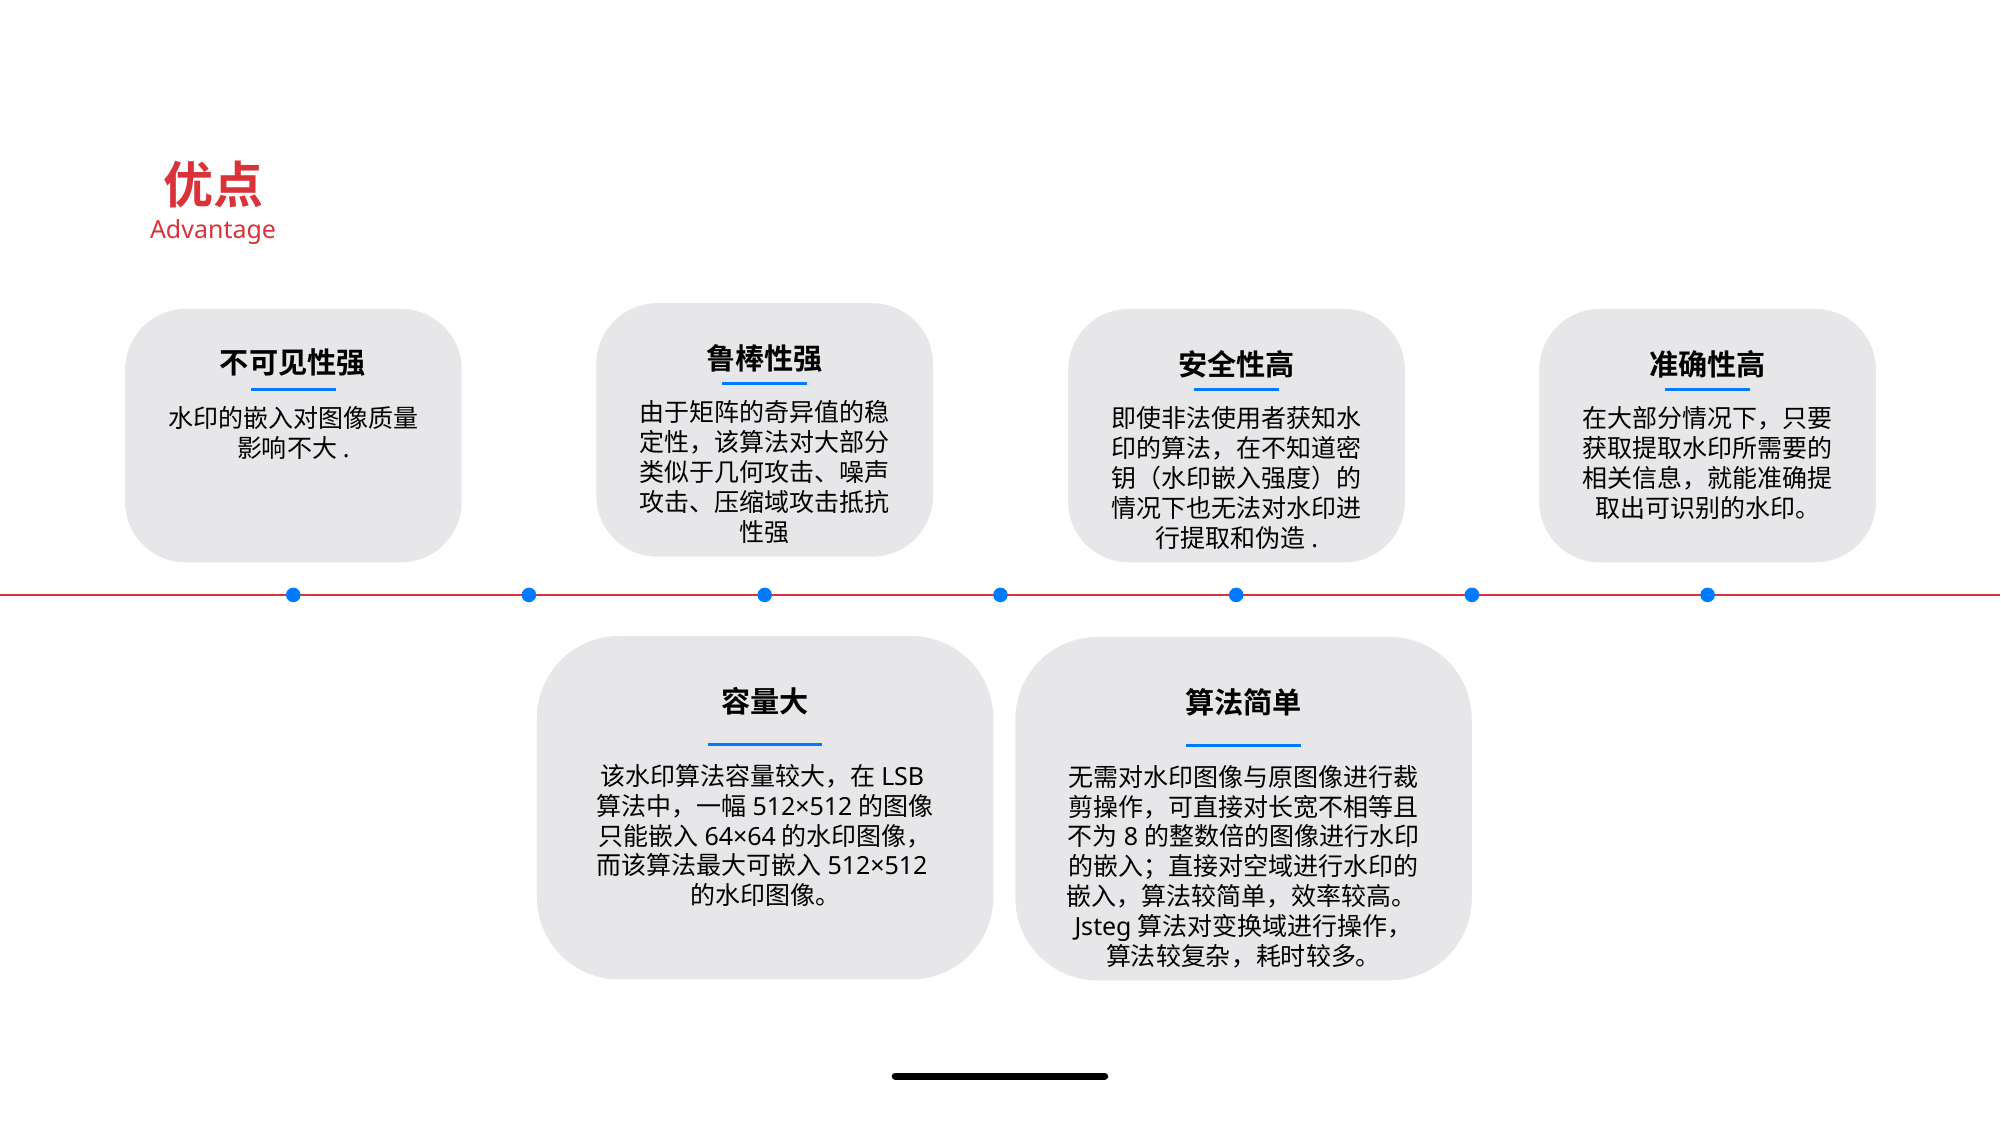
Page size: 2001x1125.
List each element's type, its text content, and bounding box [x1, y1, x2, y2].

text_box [125, 308, 462, 563]
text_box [1015, 636, 1472, 1125]
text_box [1539, 308, 1876, 563]
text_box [536, 635, 994, 980]
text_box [1068, 308, 1405, 563]
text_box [0, 587, 2000, 603]
text_box 优点 Advantage [0, 146, 427, 251]
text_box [596, 303, 933, 557]
